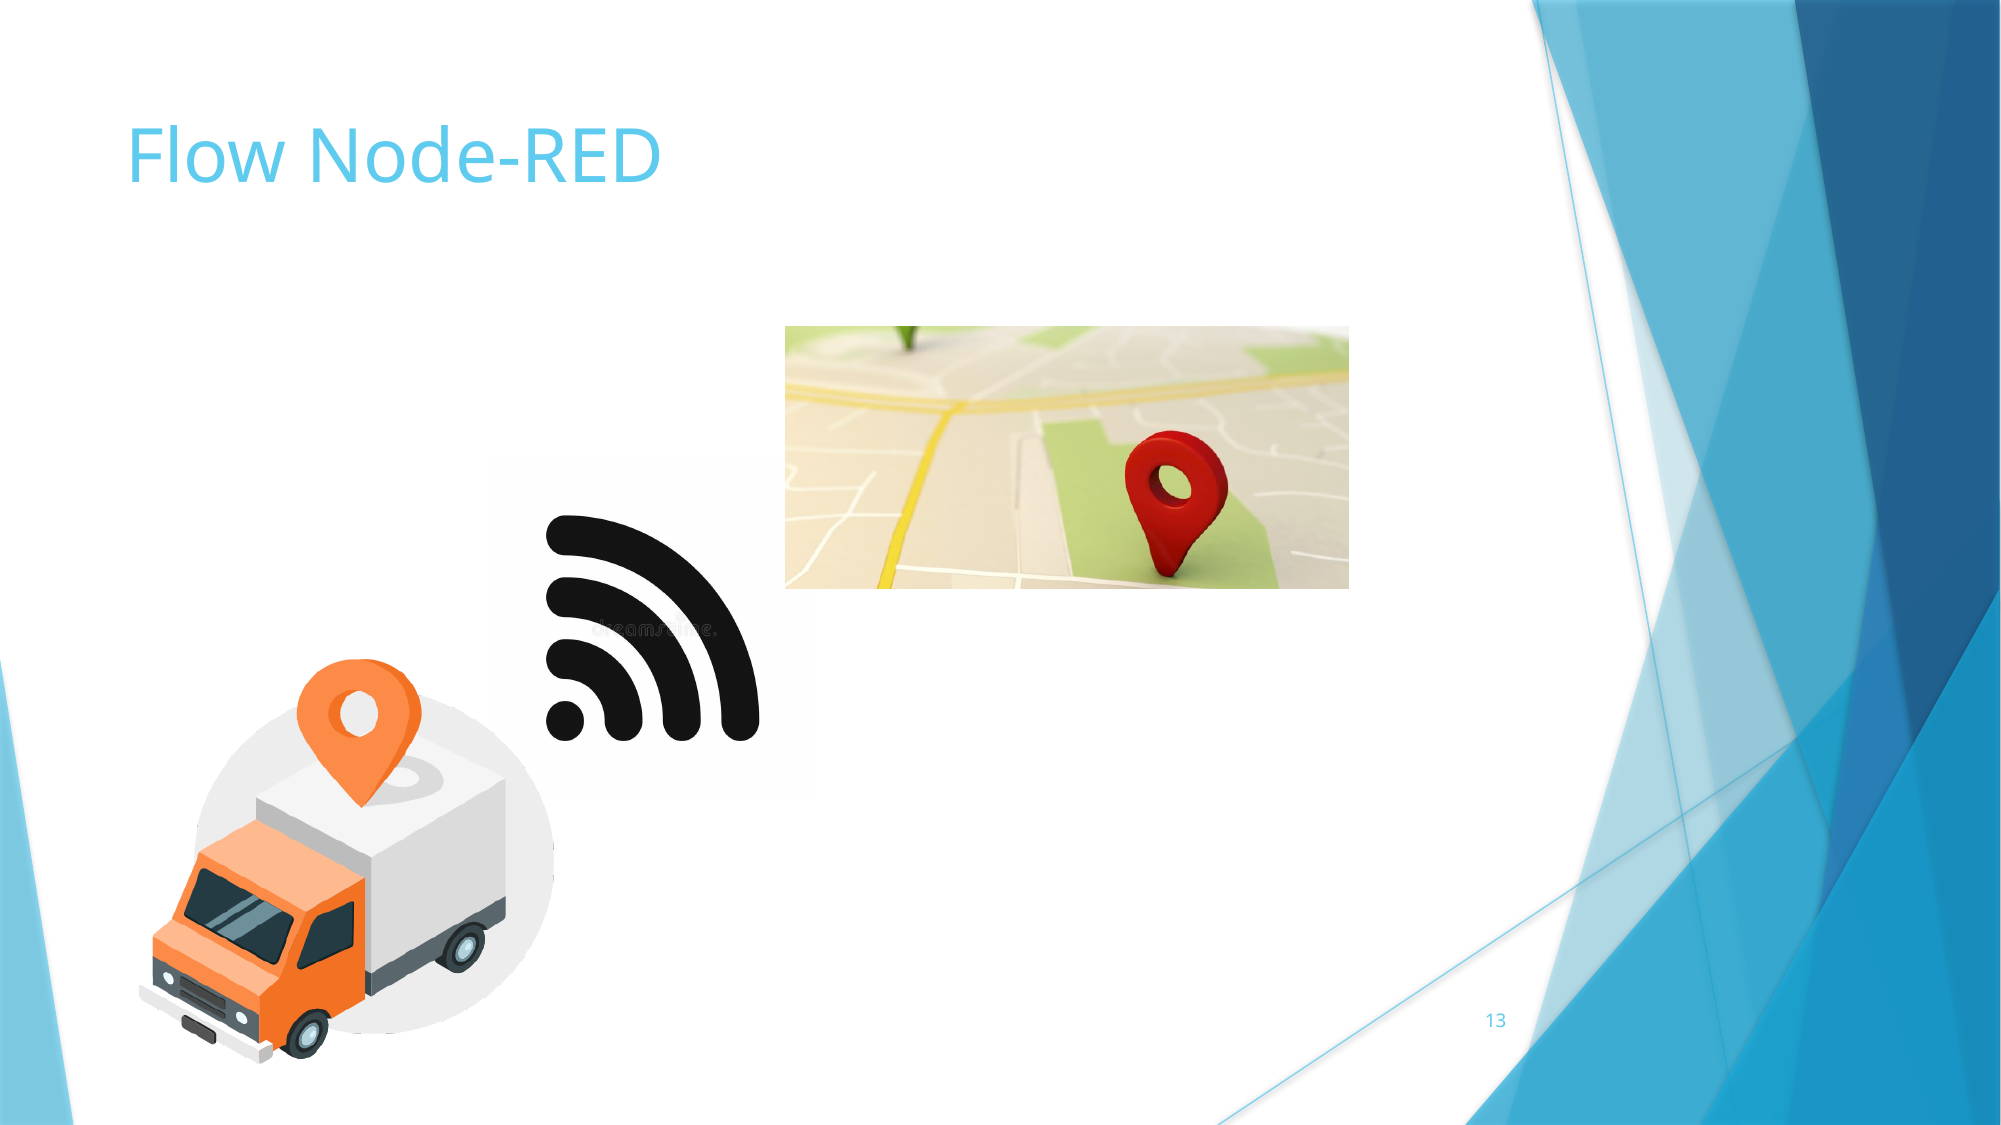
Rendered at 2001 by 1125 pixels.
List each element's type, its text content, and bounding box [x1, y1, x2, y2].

picture [138, 326, 1349, 1070]
text_box Flow Node-RED [111, 99, 1522, 317]
text_box <numéro> [1409, 991, 1522, 1051]
